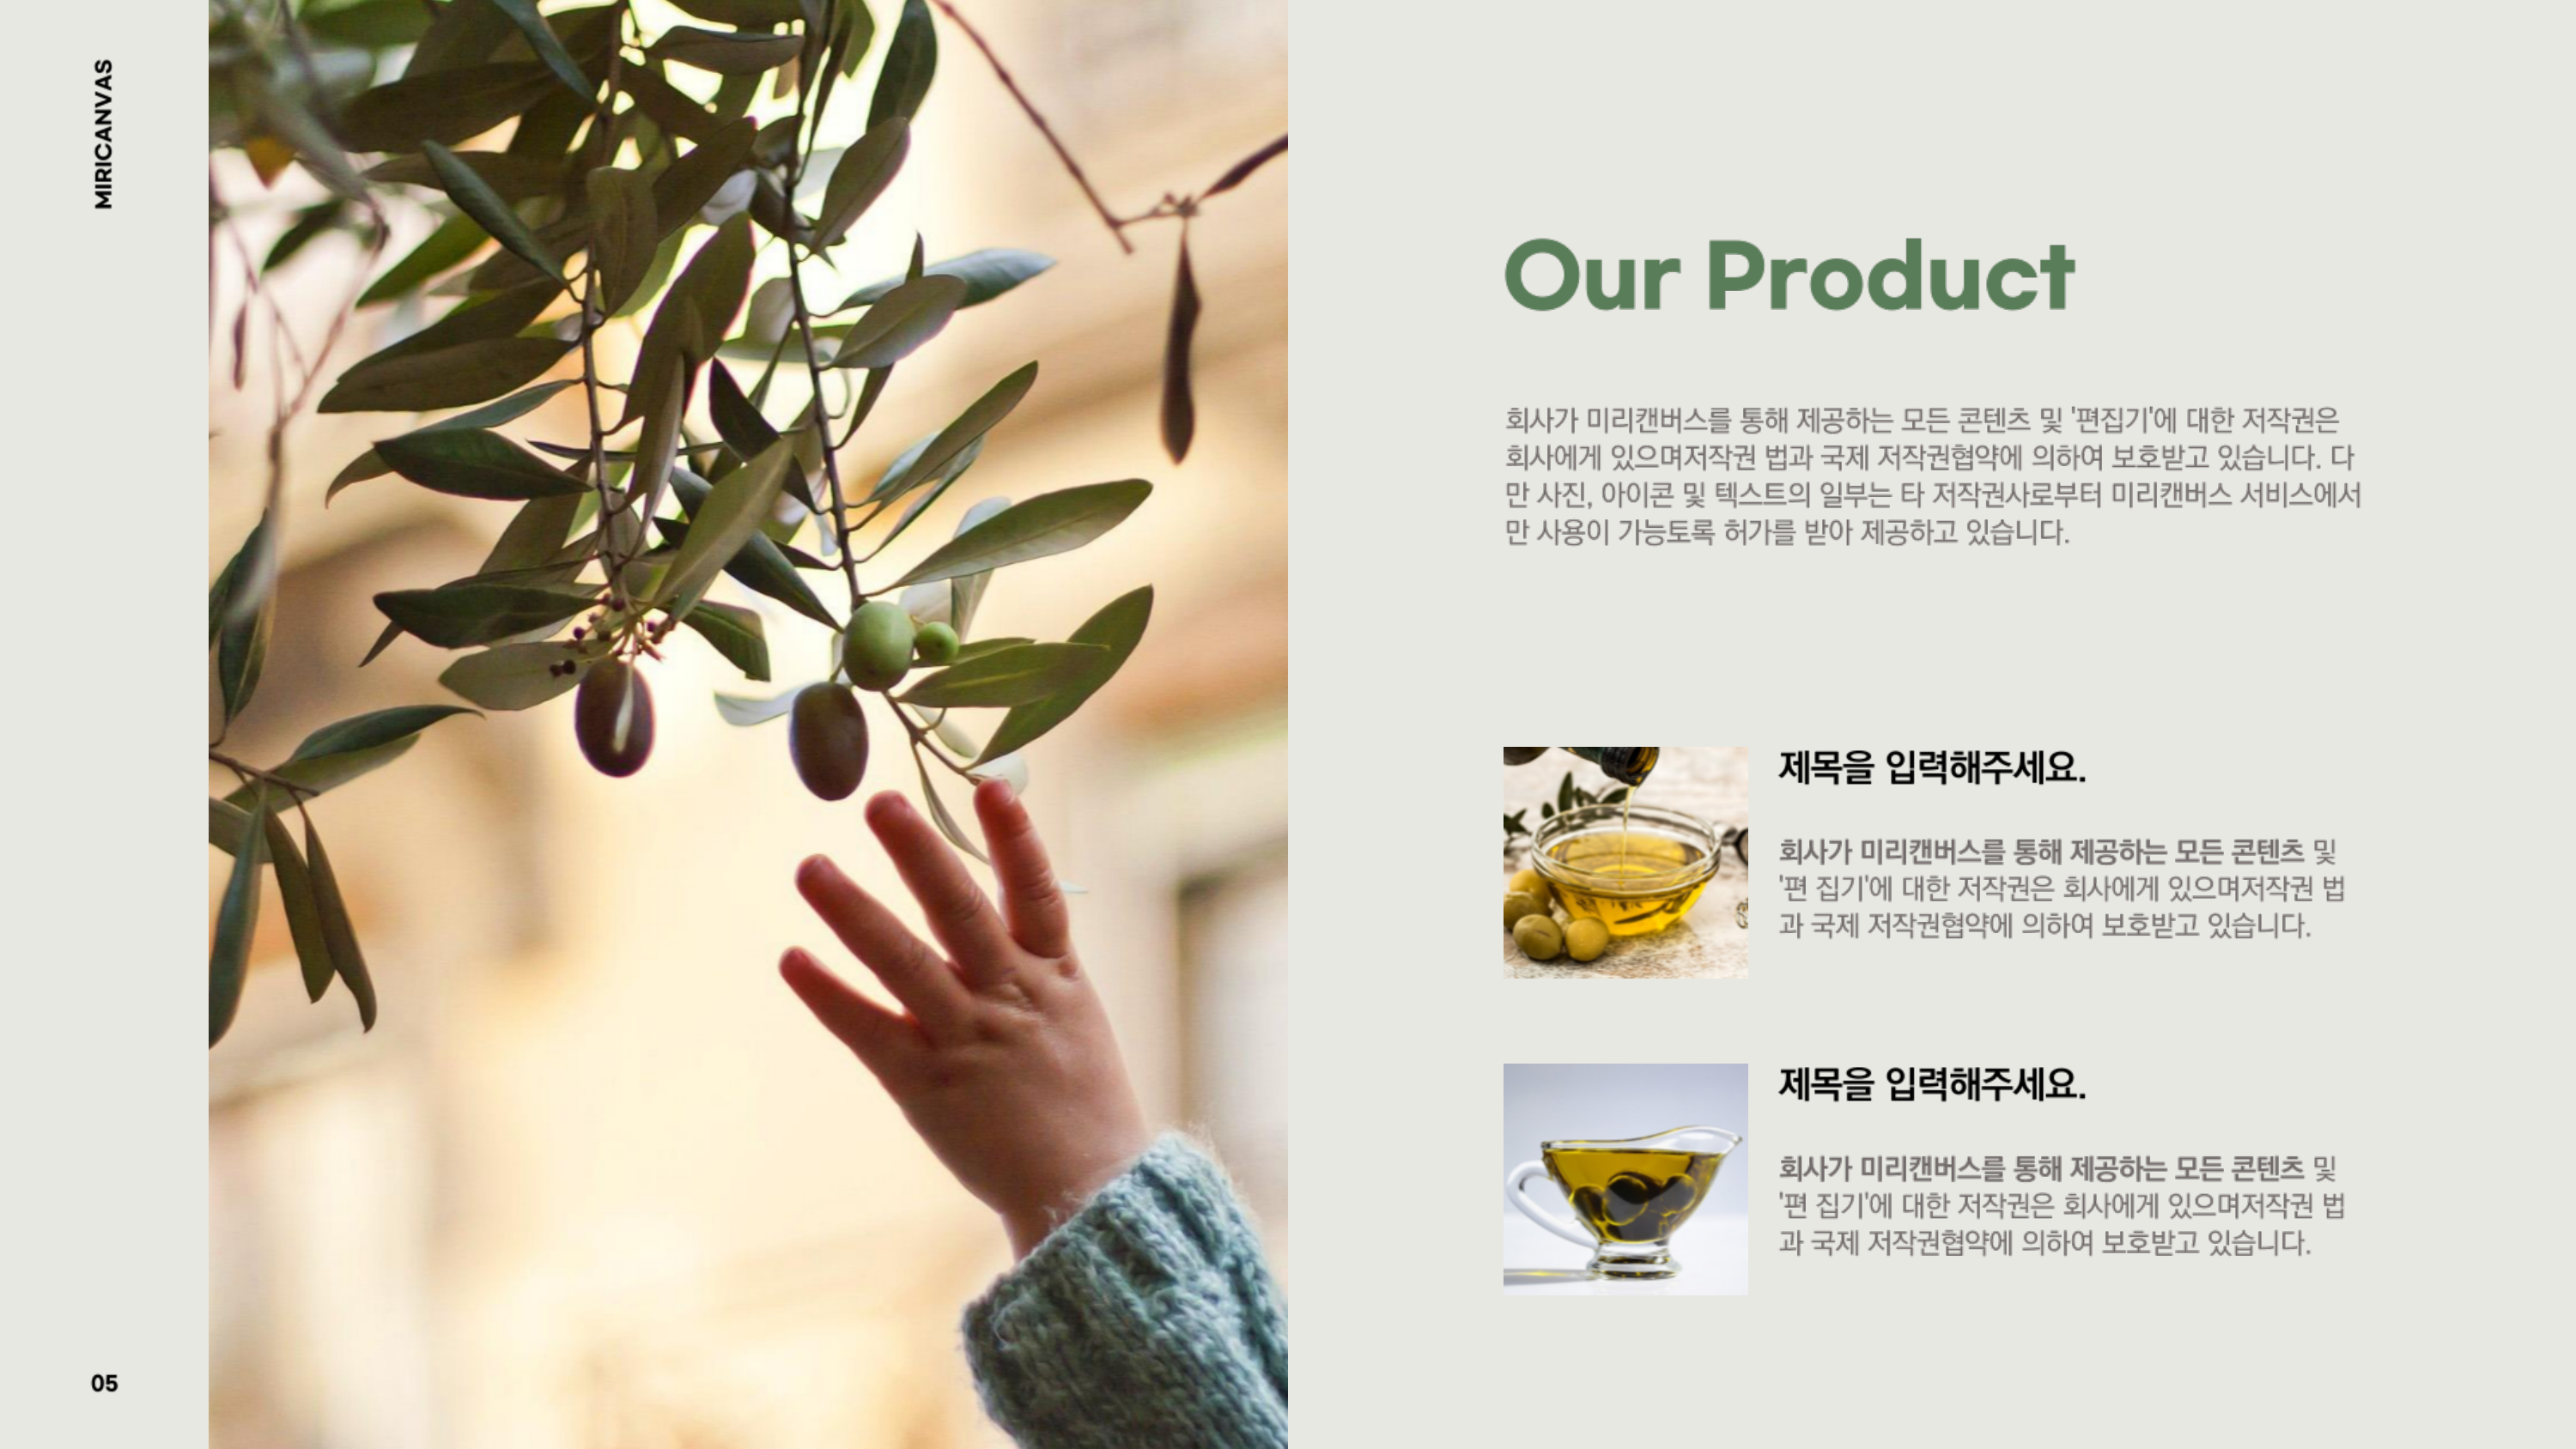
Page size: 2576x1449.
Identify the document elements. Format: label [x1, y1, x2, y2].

text_box [1503, 1064, 1748, 1296]
text_box [209, 0, 1288, 1449]
picture [1774, 1146, 2358, 1277]
picture [1773, 737, 2108, 811]
picture [1774, 829, 2358, 961]
picture [1491, 211, 2116, 373]
picture [1501, 397, 2377, 567]
picture [1773, 1054, 2108, 1129]
picture [0, 51, 209, 272]
text_box [1503, 747, 1748, 979]
picture [88, 1368, 129, 1407]
